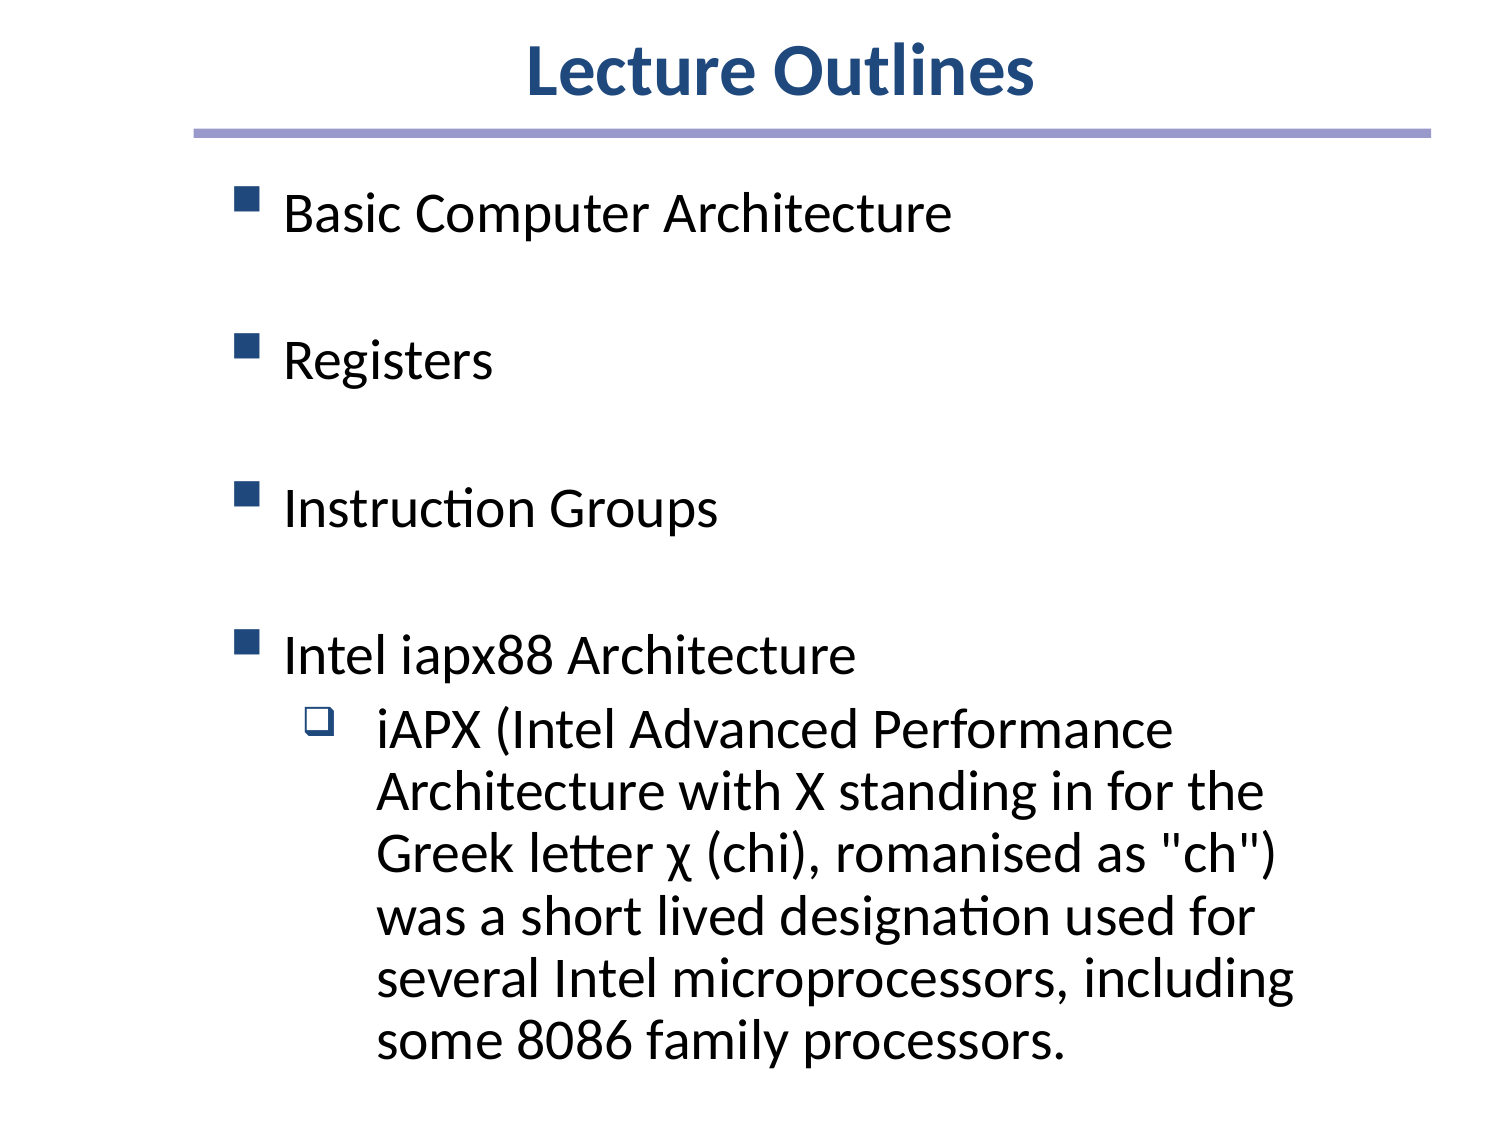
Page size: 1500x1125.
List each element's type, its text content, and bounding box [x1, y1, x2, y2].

list Basic Computer Architecture Registers Instruction Groups Intel iapx88 Architecture iAPX (Intel Advanced Performance Architecture with X standing in for the Greek letter χ (chi), romanised as "ch") was a short lived designation used for several Intel microprocessors, including some 8086 family processors. [212, 174, 1388, 1088]
title Lecture Outlines [212, 12, 1350, 118]
